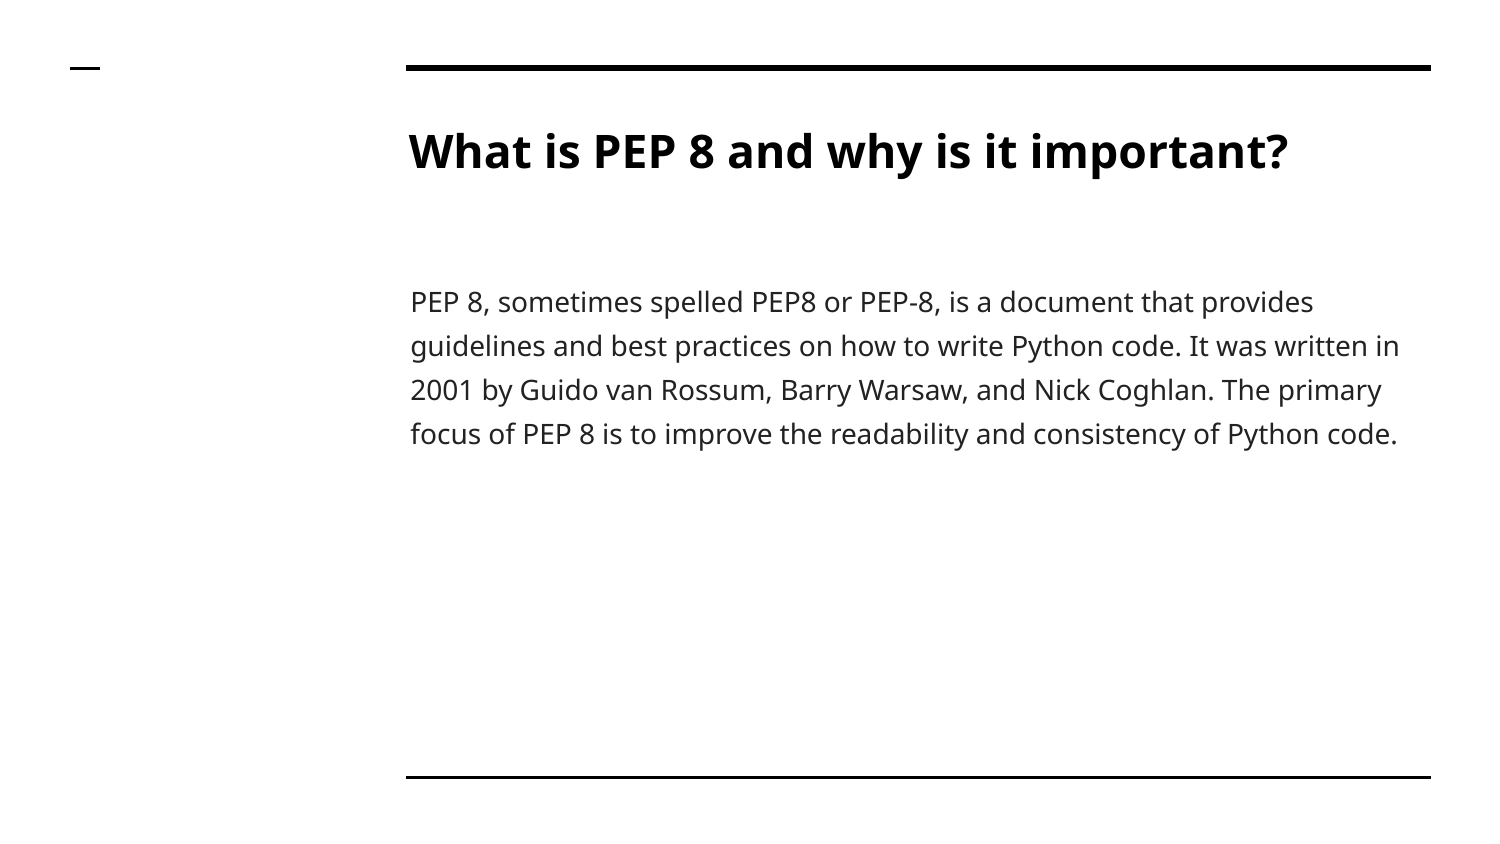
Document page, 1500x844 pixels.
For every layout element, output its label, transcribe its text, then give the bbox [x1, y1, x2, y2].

list PEP 8, sometimes spelled PEP8 or PEP-8, is a document that provides guidelines and best practices on how to write Python code. It was written in 2001 by Guido van Rossum, Barry Warsaw, and Nick Coghlan. The primary focus of PEP 8 is to improve the readability and consistency of Python code. [395, 261, 1433, 755]
title What is PEP 8 and why is it important? [393, 94, 1431, 199]
